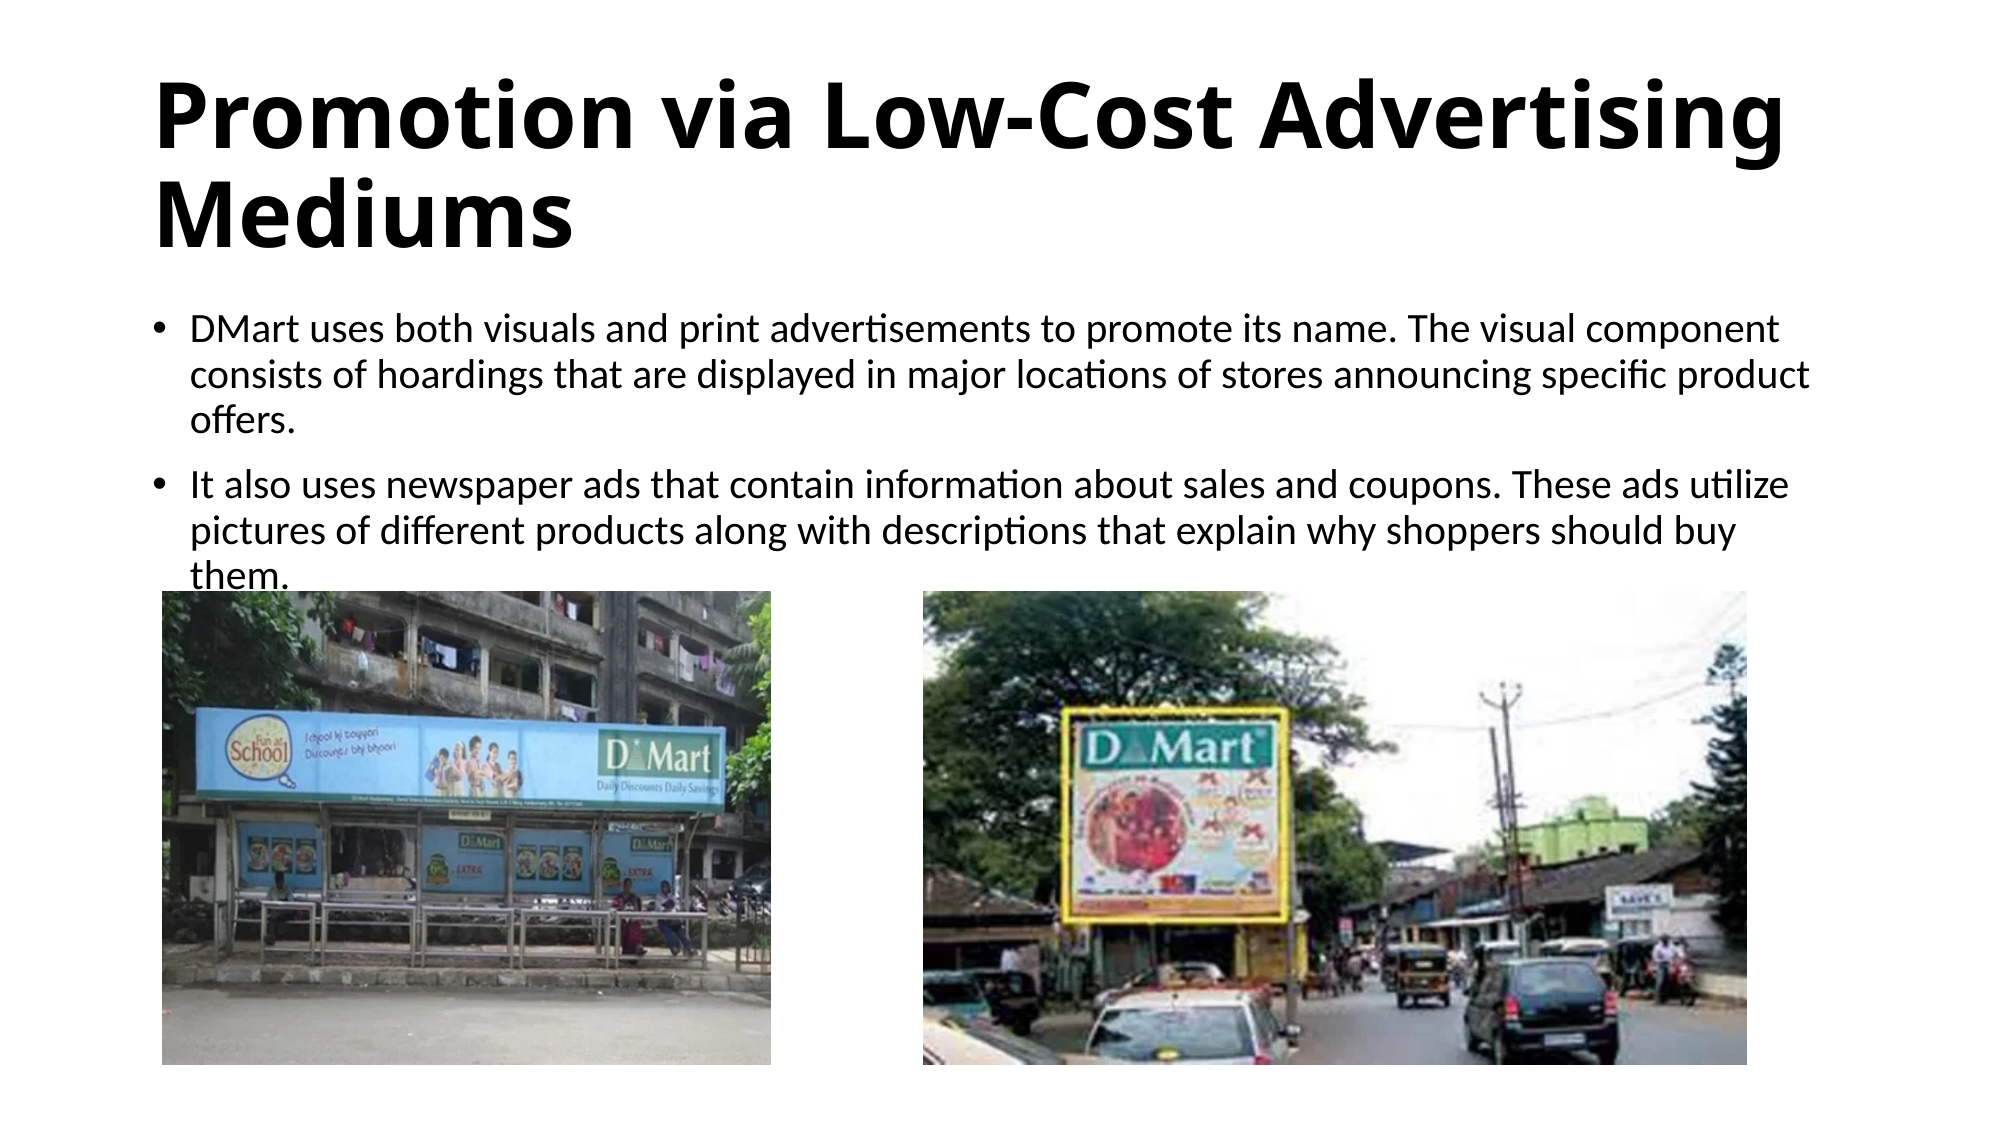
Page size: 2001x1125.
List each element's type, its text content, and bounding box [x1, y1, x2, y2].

picture [162, 591, 771, 1065]
picture [922, 591, 1747, 1065]
title Promotion via Low-Cost Advertising Mediums [137, 59, 1863, 278]
list DMart uses both visuals and print advertisements to promote its name. The visual component consists of hoardings that are displayed in major locations of stores announcing specific product offers. It also uses newspaper ads that contain information about sales and coupons. These ads utilize pictures of different products along with descriptions that explain why shoppers should buy them. [137, 299, 1863, 1014]
